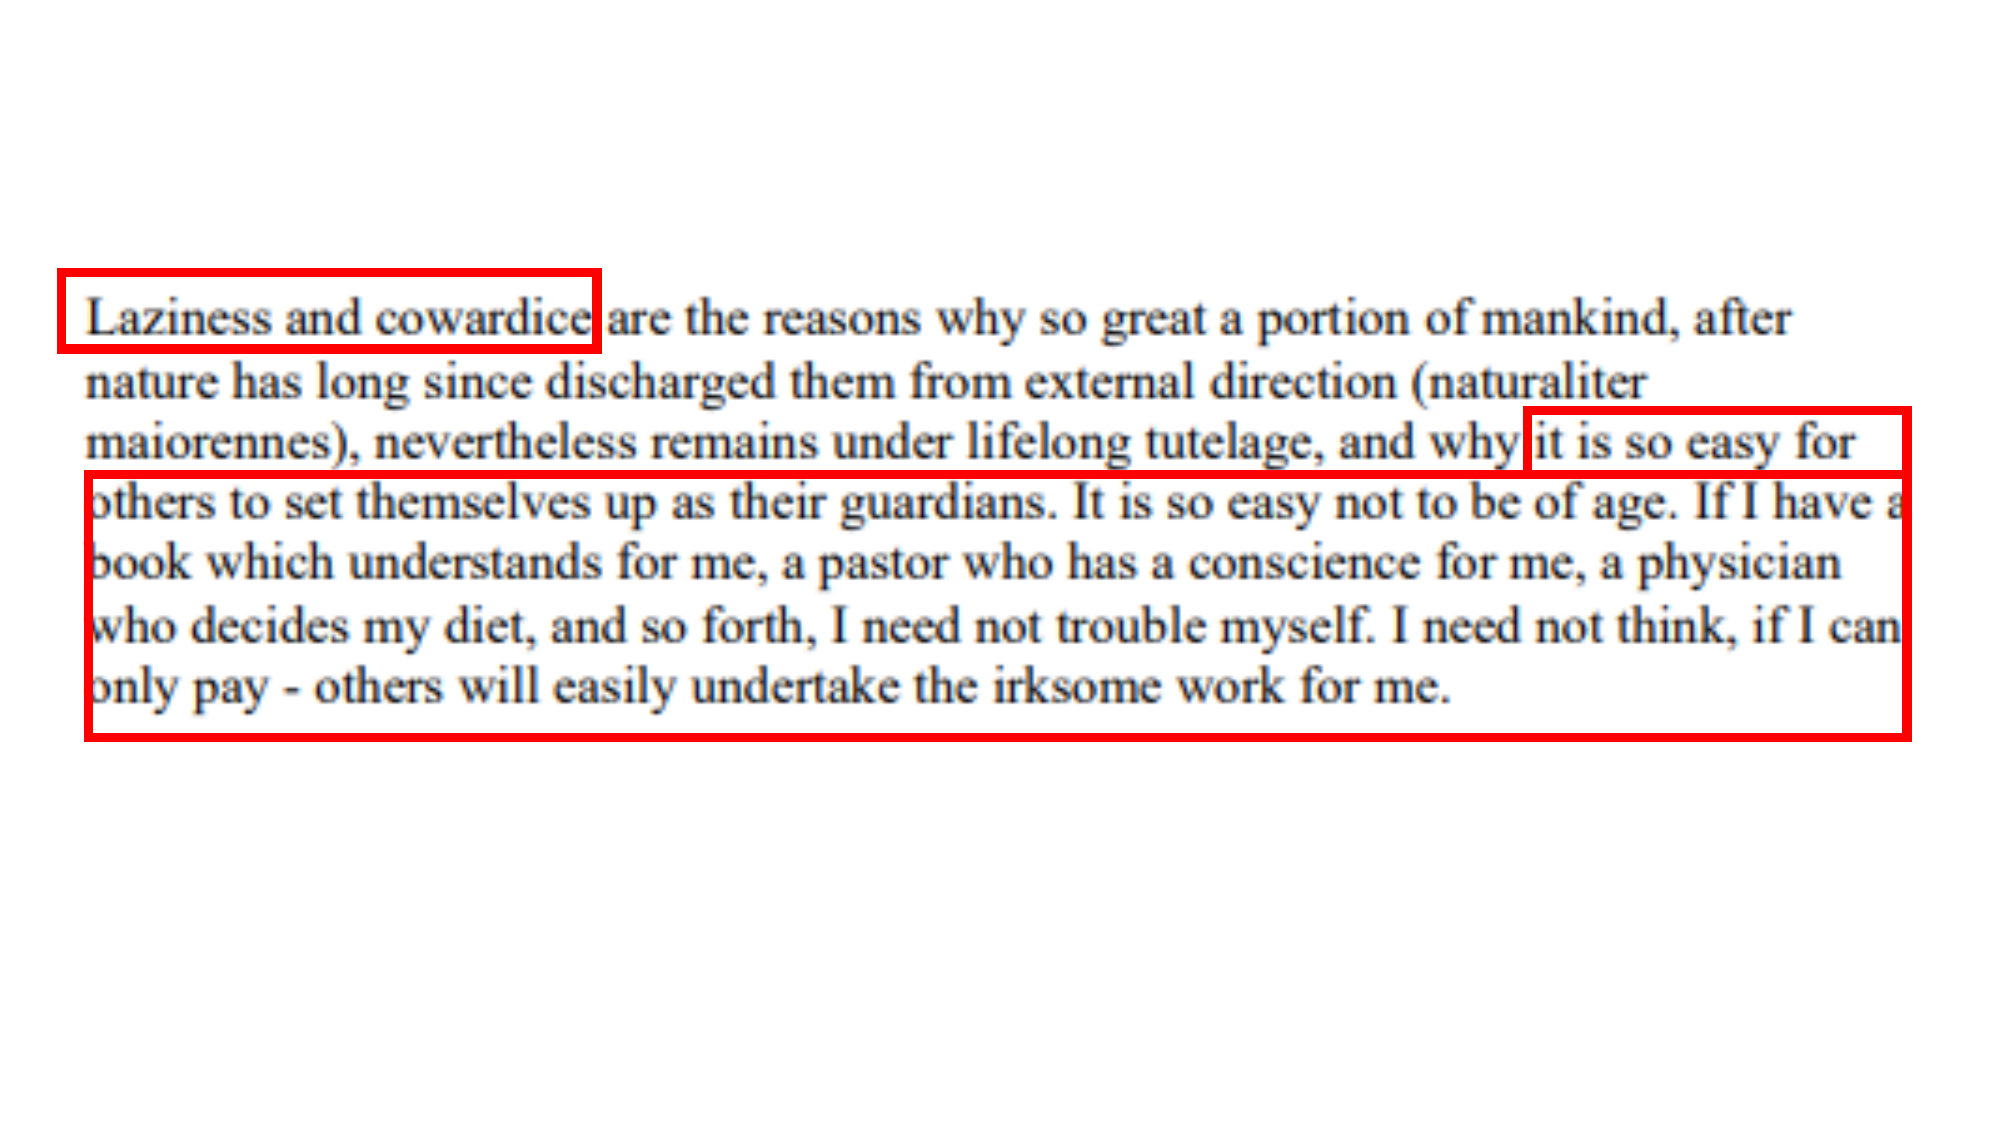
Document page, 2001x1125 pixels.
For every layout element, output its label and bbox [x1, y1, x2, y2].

picture [29, 272, 1939, 738]
